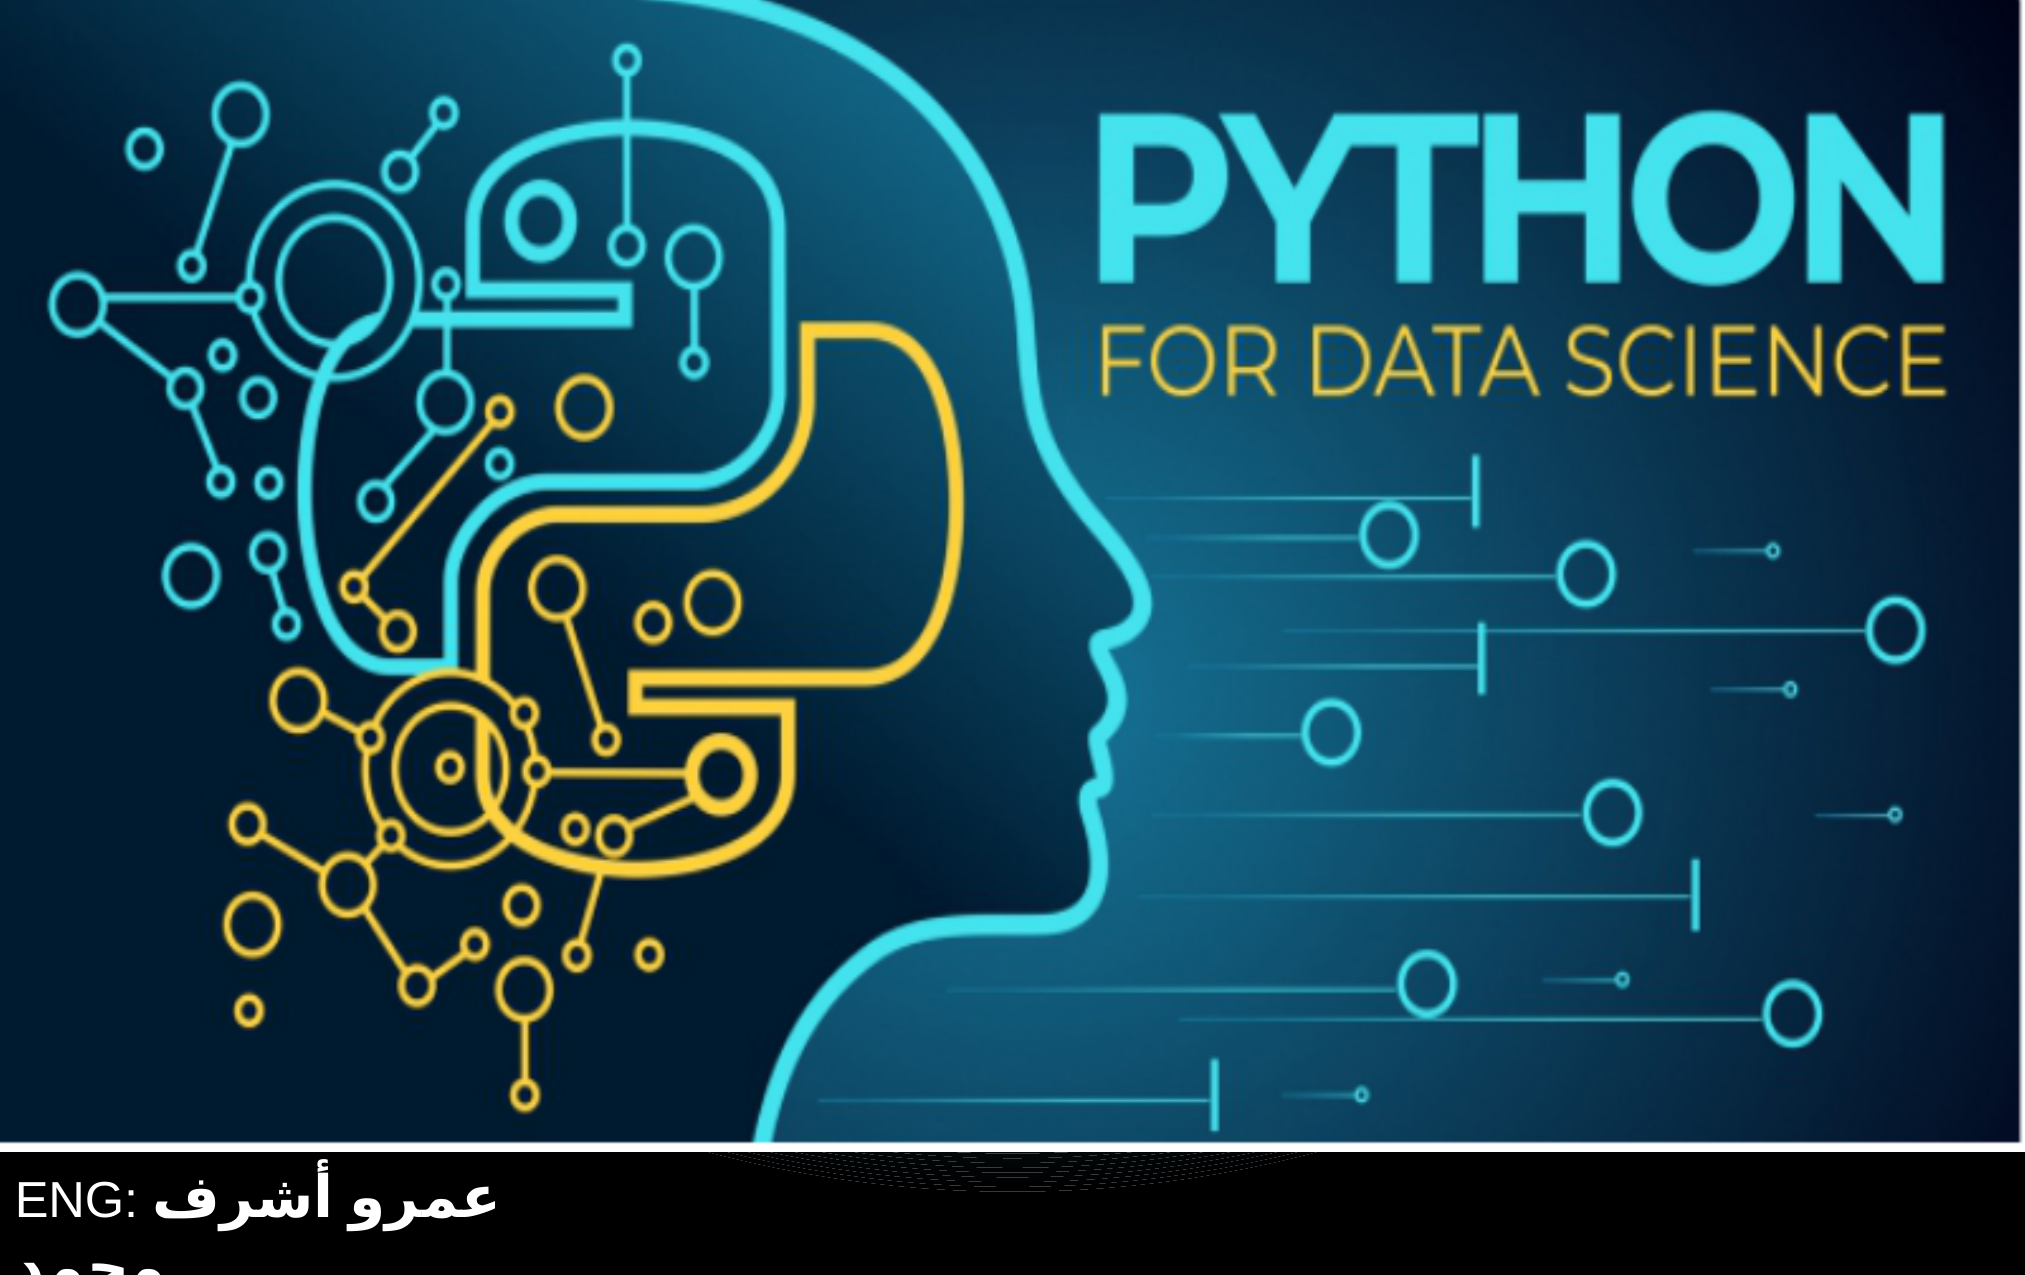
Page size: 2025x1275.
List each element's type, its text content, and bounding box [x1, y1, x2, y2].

picture [0, 0, 2025, 1152]
text_box ENG: عمرو أشرف محمد [0, 1152, 558, 1275]
